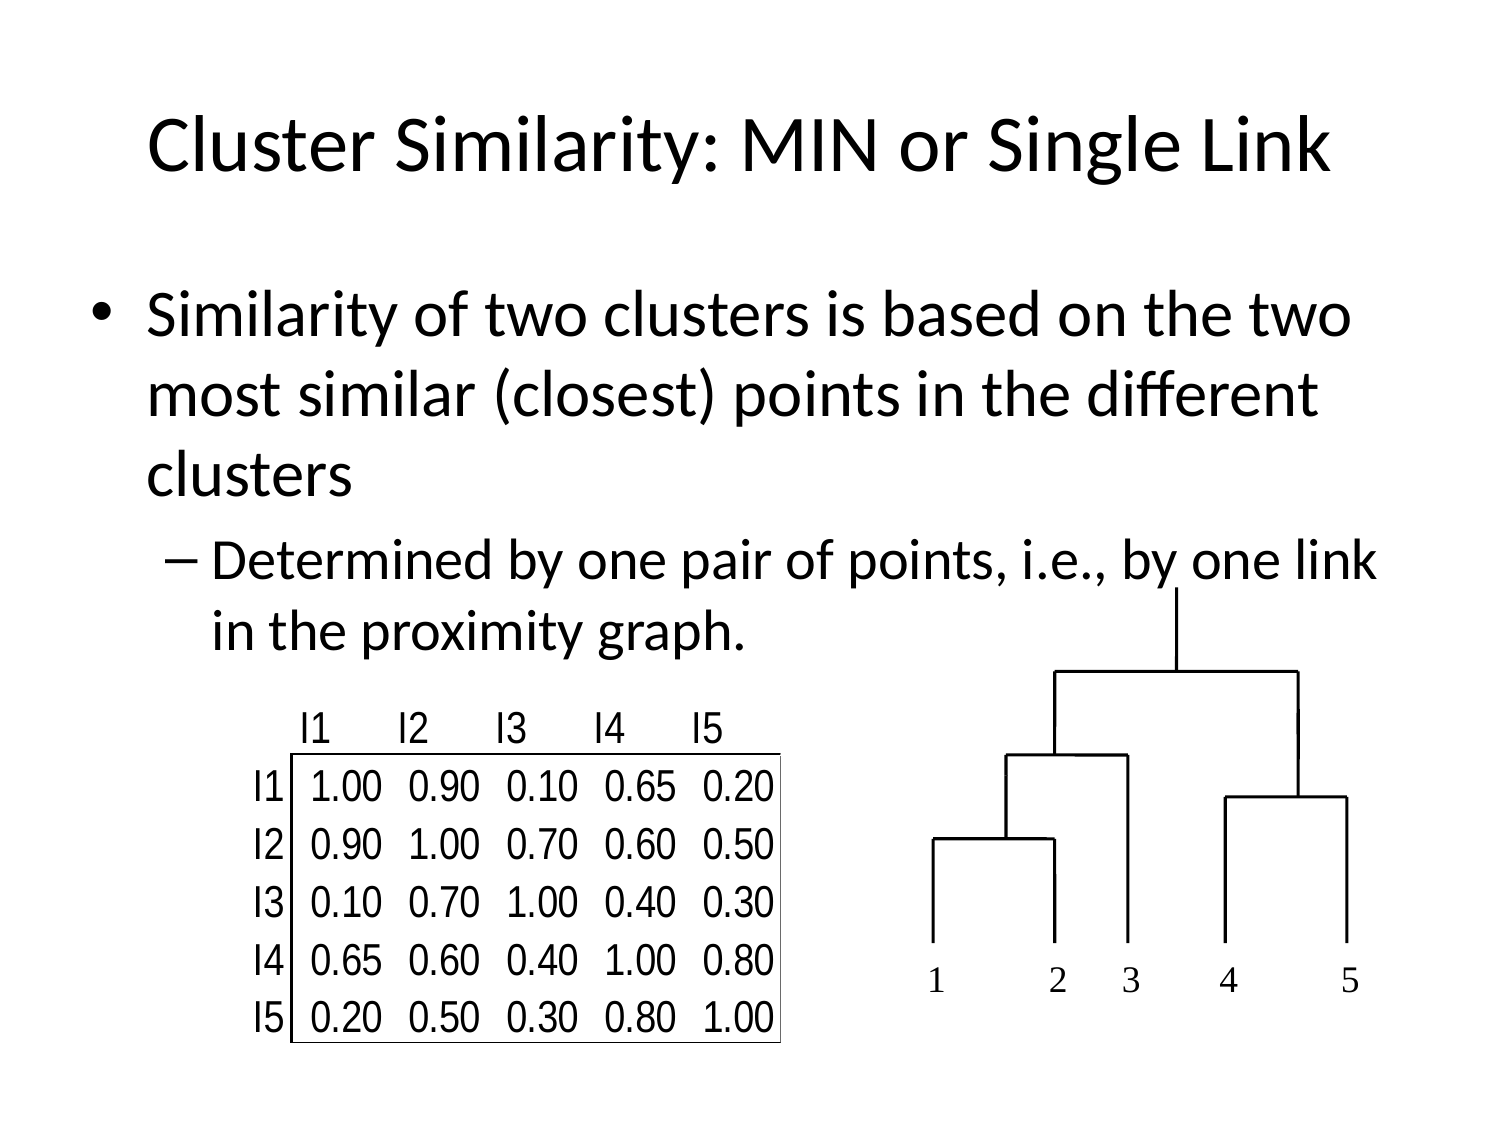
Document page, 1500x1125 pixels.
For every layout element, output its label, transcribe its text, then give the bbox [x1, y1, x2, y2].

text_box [911, 587, 1376, 1008]
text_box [111, 694, 783, 1046]
title Cluster Similarity: MIN or Single Link [75, 45, 1425, 233]
list Similarity of two clusters is based on the two most similar (closest) points in the different clusters Determined by one pair of points, i.e., by one link in the proximity graph. [75, 262, 1425, 1005]
